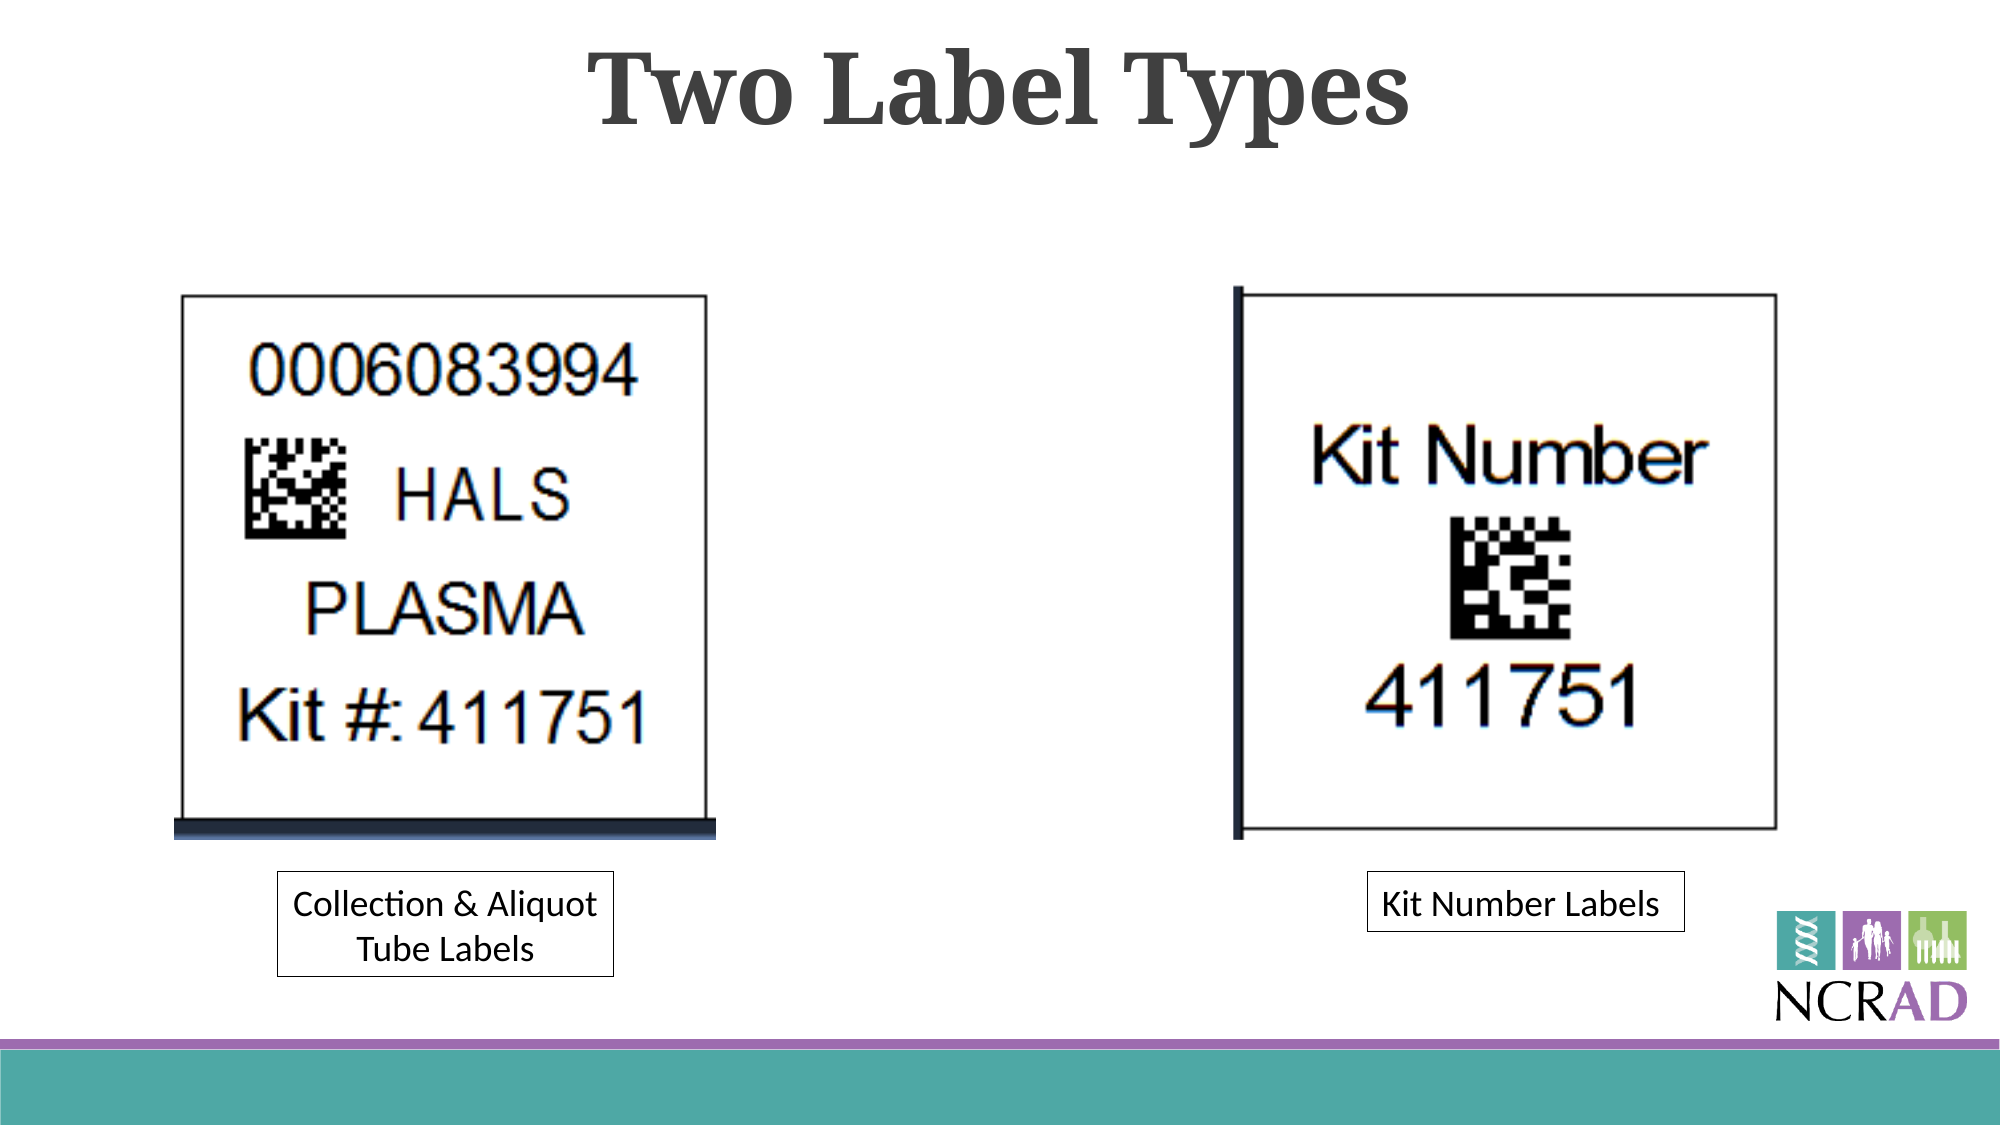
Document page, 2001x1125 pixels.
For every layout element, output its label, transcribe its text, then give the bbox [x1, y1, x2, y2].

text_box Kit Number Labels [1367, 871, 1685, 932]
picture [174, 284, 717, 841]
text_box Collection & Aliquot Tube Labels [277, 871, 614, 977]
title Two Label Types [174, 0, 1825, 153]
picture [1776, 911, 1967, 1021]
picture [1230, 286, 1786, 839]
